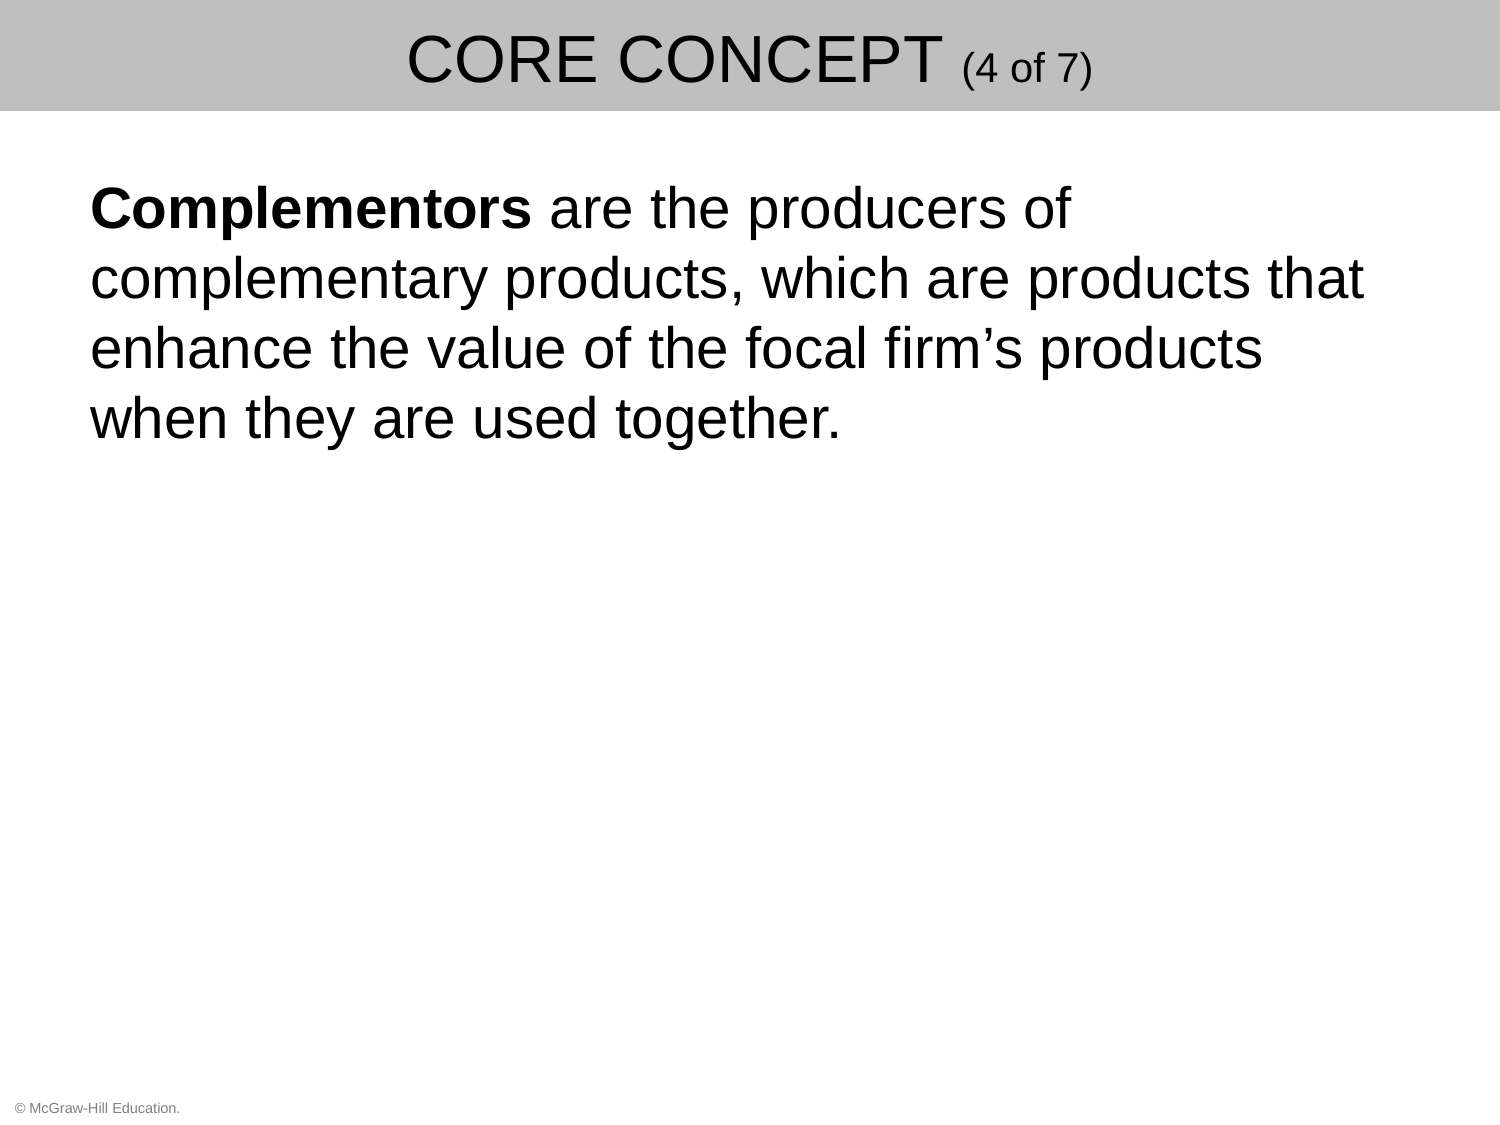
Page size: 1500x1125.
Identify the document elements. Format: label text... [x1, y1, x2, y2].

list Complementors are the producers of complementary products, which are products that enhance the value of the focal firm’s products when they are used together. [74, 162, 1426, 1076]
title CORE CONCEPT (4 of 7) [0, 0, 1500, 111]
